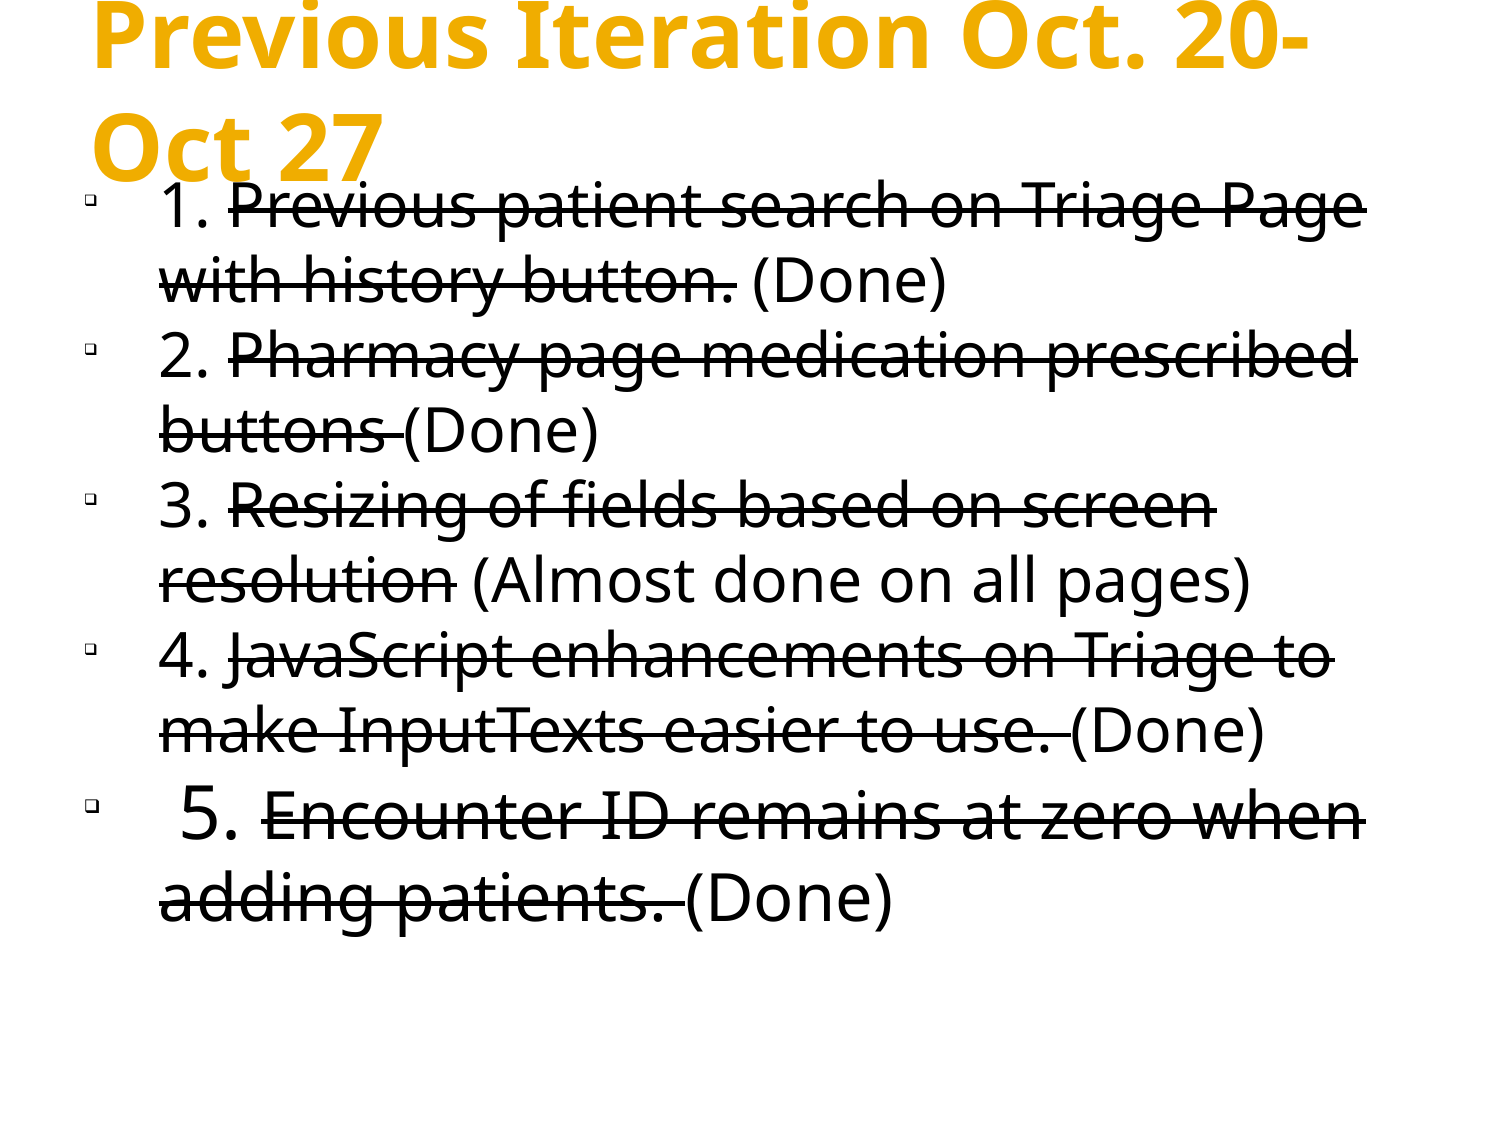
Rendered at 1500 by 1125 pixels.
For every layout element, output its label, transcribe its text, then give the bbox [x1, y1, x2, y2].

text_box Previous Iteration Oct. 20-Oct 27 [75, 25, 1425, 149]
text_box 1. Previous patient search on Triage Page with history button. (Done) 2. Pharmacy page medication prescribed buttons (Done) 3. Resizing of fields based on screen resolution (Almost done on all pages) 4. JavaScript enhancements on Triage to make InputTexts easier to use. (Done) 5. Encounter ID remains at zero when adding patients. (Done) [75, 149, 1425, 1050]
